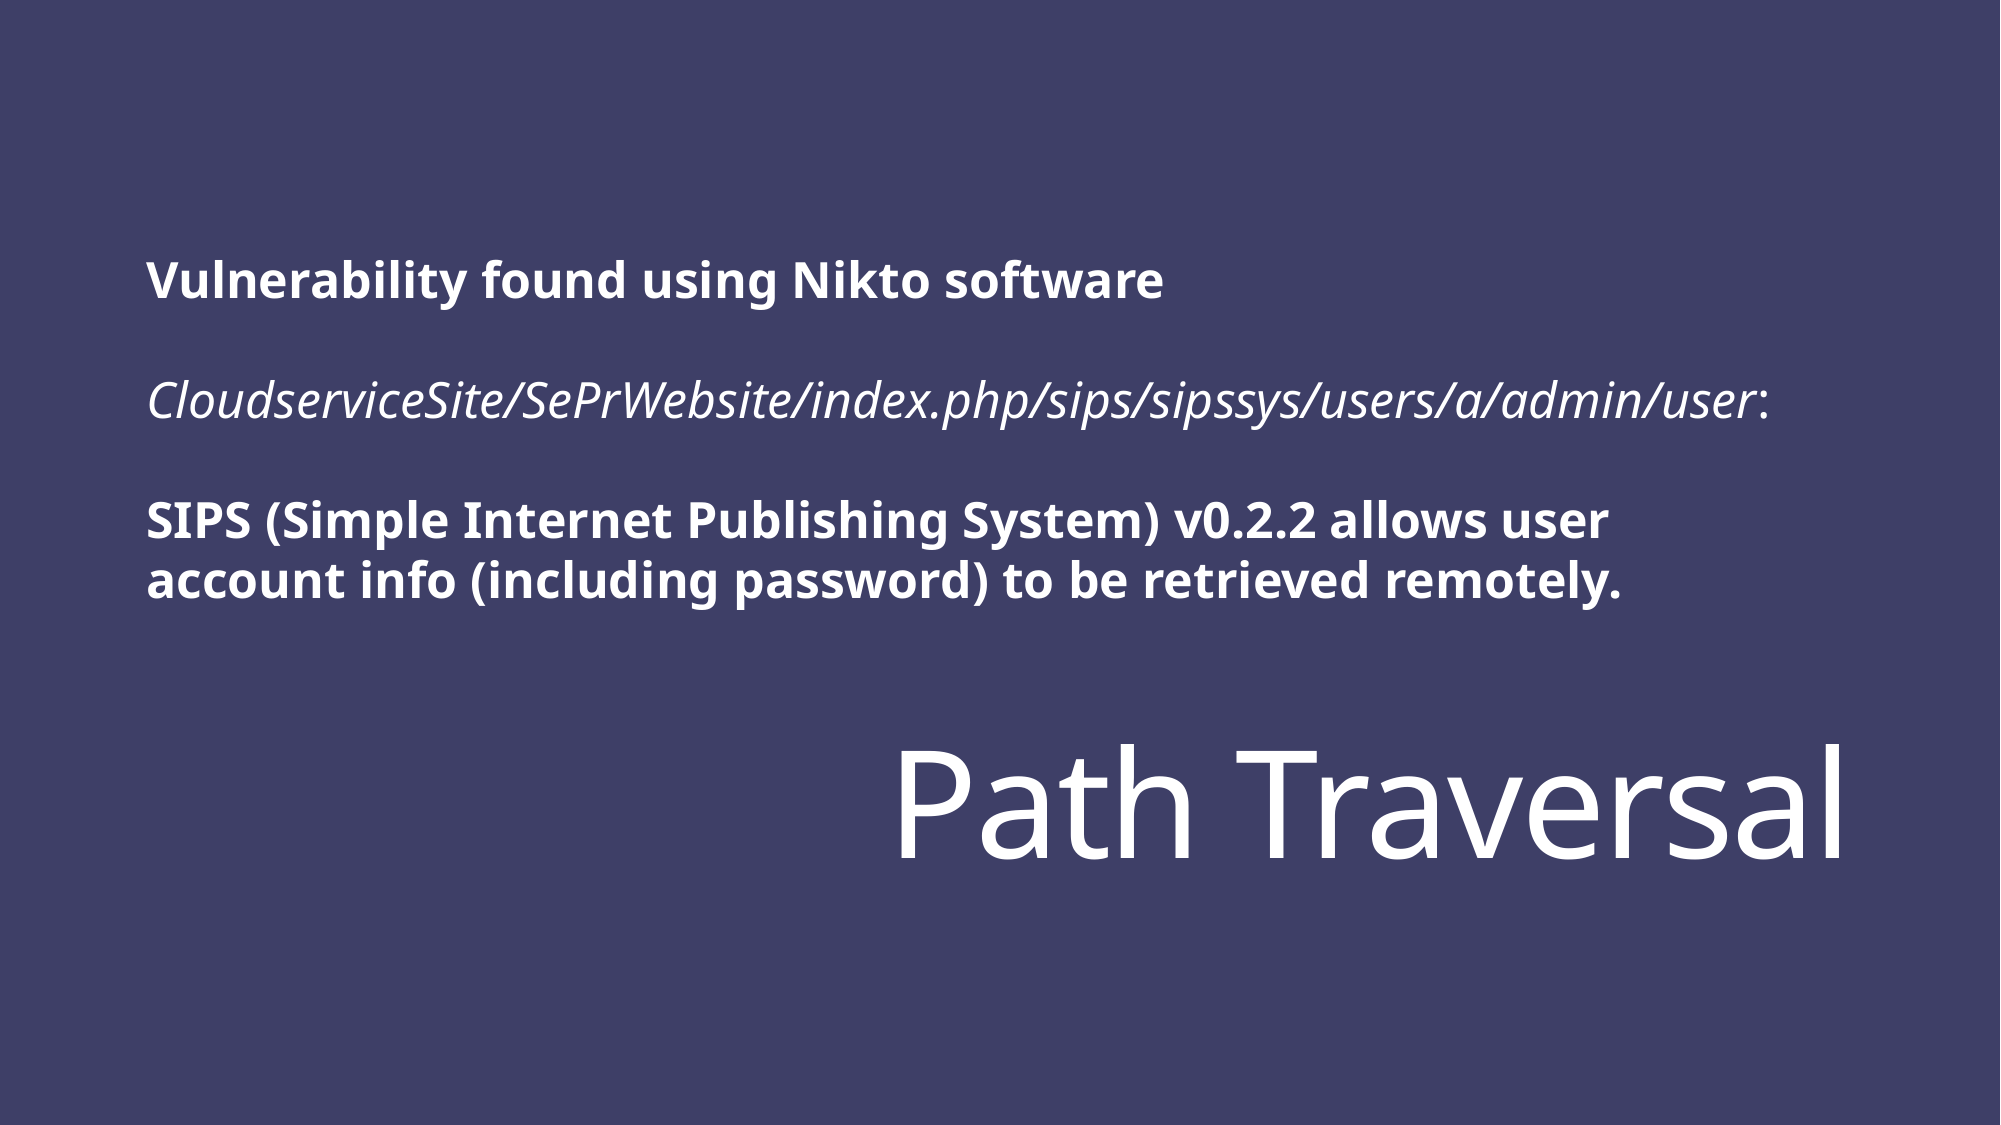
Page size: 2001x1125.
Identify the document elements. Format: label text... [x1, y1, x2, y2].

subtitle Vulnerability found using Nikto software CloudserviceSite/SePrWebsite/index.php/sips/sipssys/users/a/admin/user: SIPS (Simple Internet Publishing System) v0.2.2 allows user account info (including password) to be retrieved remotely. [131, 241, 1830, 676]
title Path Traversal [98, 675, 1868, 895]
